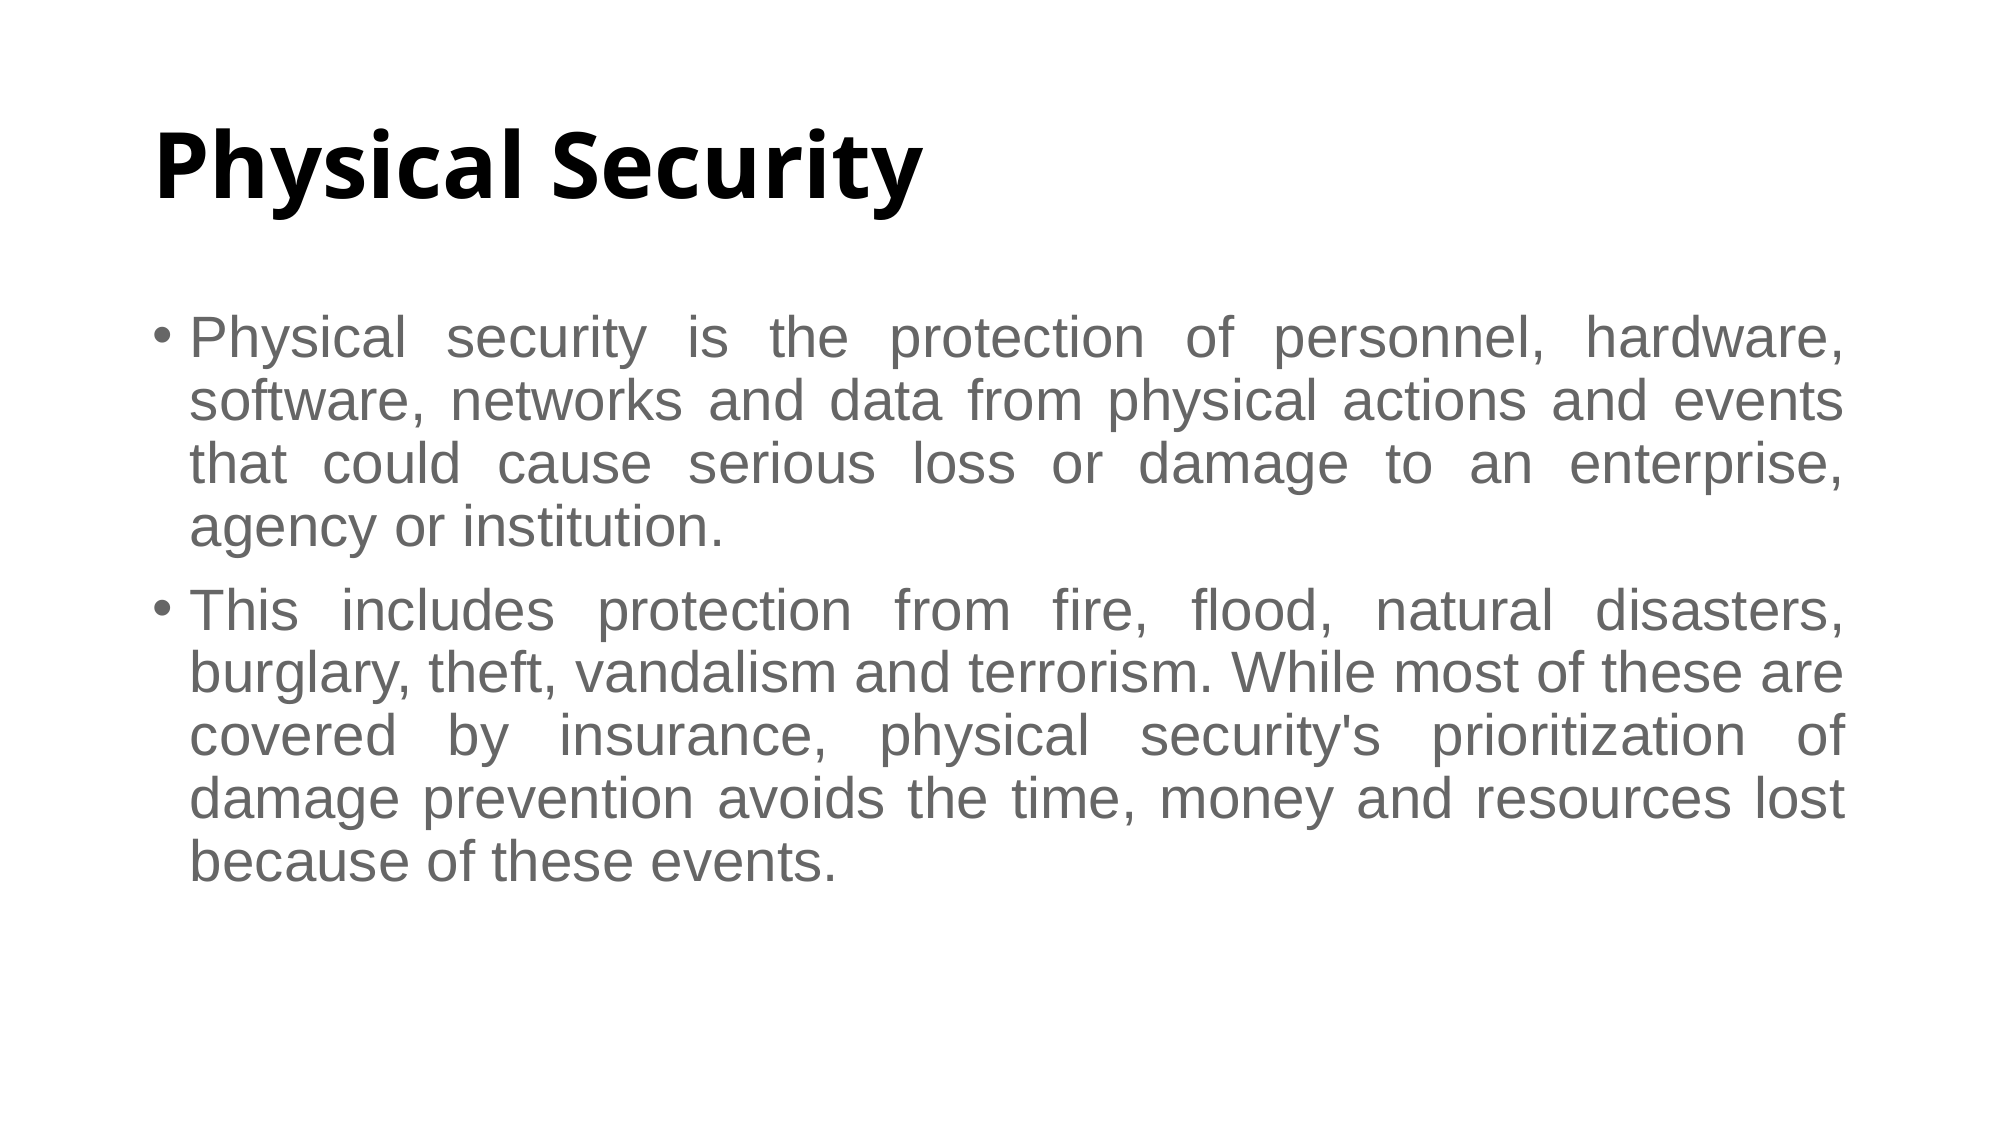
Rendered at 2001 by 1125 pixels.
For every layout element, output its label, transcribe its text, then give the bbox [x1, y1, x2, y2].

list Physical security is the protection of personnel, hardware, software, networks and data from physical actions and events that could cause serious loss or damage to an enterprise, agency or institution. This includes protection from fire, flood, natural disasters, burglary, theft, vandalism and terrorism. While most of these are covered by insurance, physical security's prioritization of damage prevention avoids the time, money and resources lost because of these events. [137, 299, 1863, 1014]
title Physical Security [137, 59, 1863, 278]
